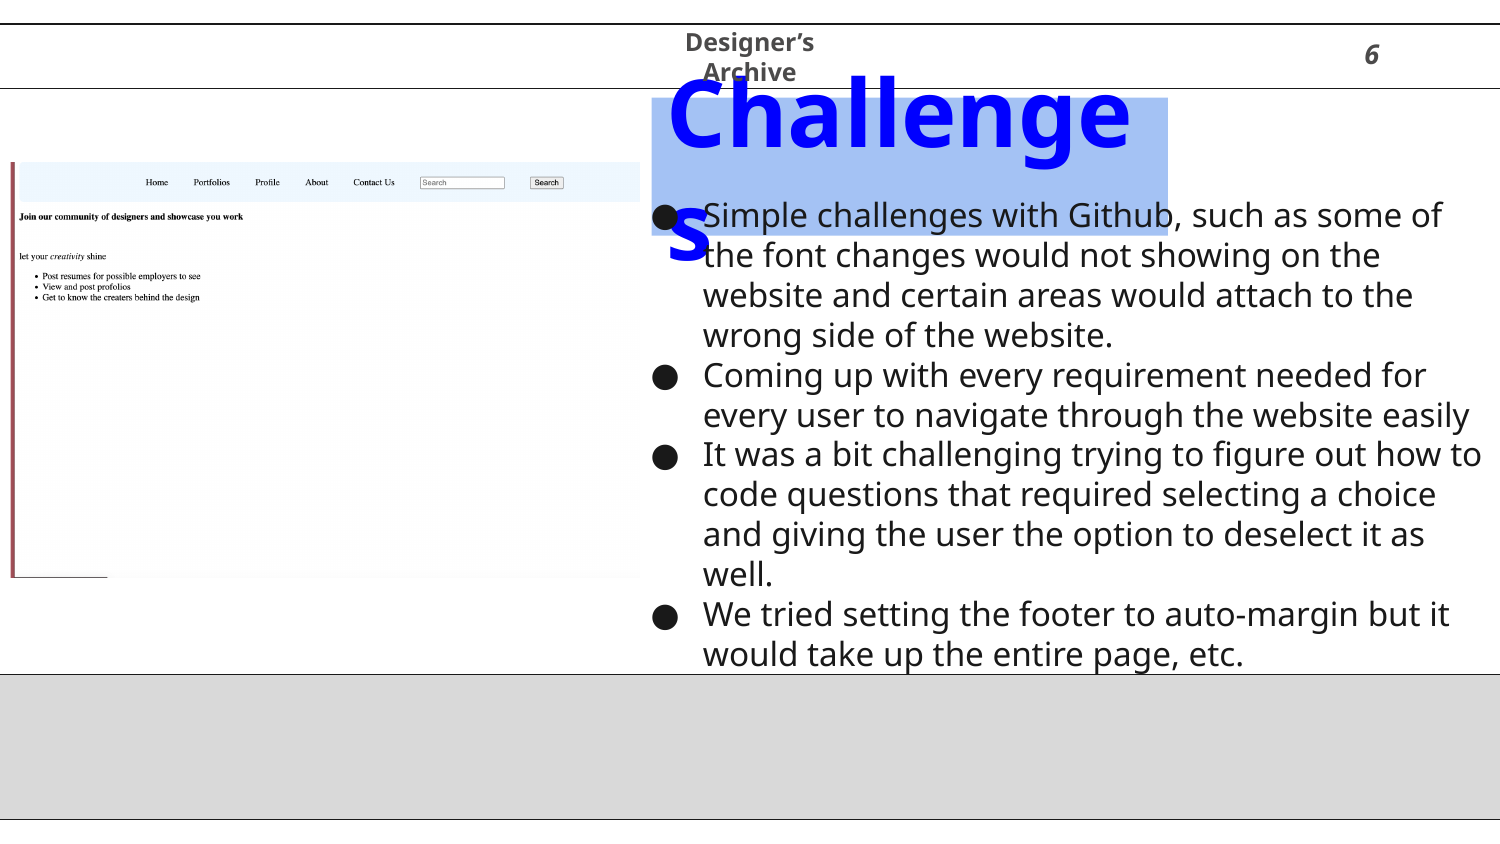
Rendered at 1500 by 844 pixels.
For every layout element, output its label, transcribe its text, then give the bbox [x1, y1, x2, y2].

title Designer’s Archive [623, 36, 877, 77]
title Challenges [651, 97, 1168, 235]
subtitle Simple challenges with Github, such as some of the font changes would not showing on the website and certain areas would attach to the wrong side of the website. Coming up with every requirement needed for every user to navigate through the website easily It was a bit challenging trying to figure out how to code questions that required selecting a choice and giving the user the option to deselect it as well. We tried setting the footer to auto-margin but it would take up the entire page, etc. [612, 235, 1500, 632]
slide_number ‹#› [1304, 36, 1395, 77]
picture [10, 162, 641, 578]
